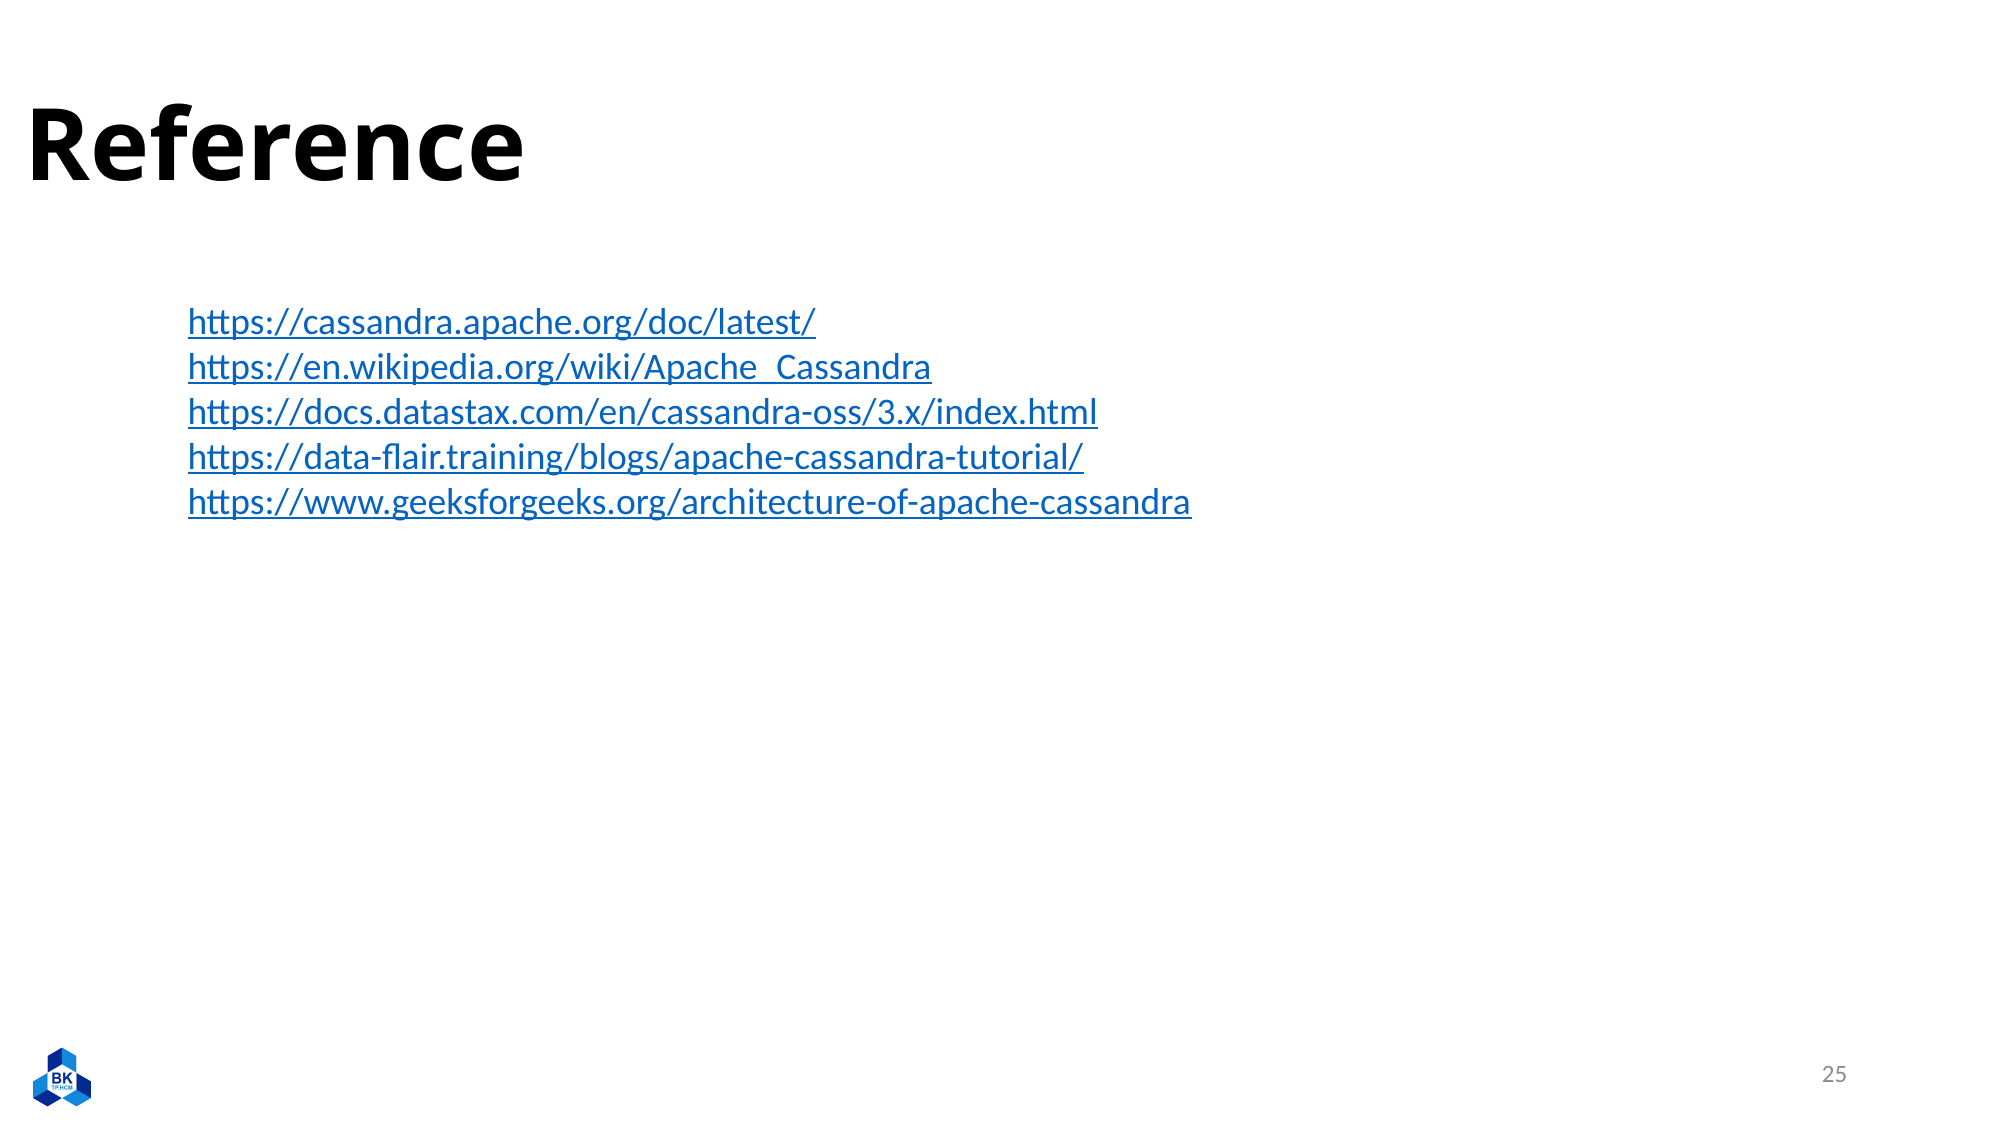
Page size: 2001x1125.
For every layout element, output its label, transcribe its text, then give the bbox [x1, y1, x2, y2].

picture [0, 1037, 123, 1125]
text_box Reference [10, 73, 542, 209]
slide_number 25 [1412, 1042, 1863, 1103]
text_box https://cassandra.apache.org/doc/latest/ https://en.wikipedia.org/wiki/Apache_Cassandra https://docs.datastax.com/en/cassandra-oss/3.x/index.html https://data-flair.training/blogs/apache-cassandra-tutorial/ https://www.geeksforgeeks.org/architecture-of-apache-cassandra [172, 289, 1502, 665]
